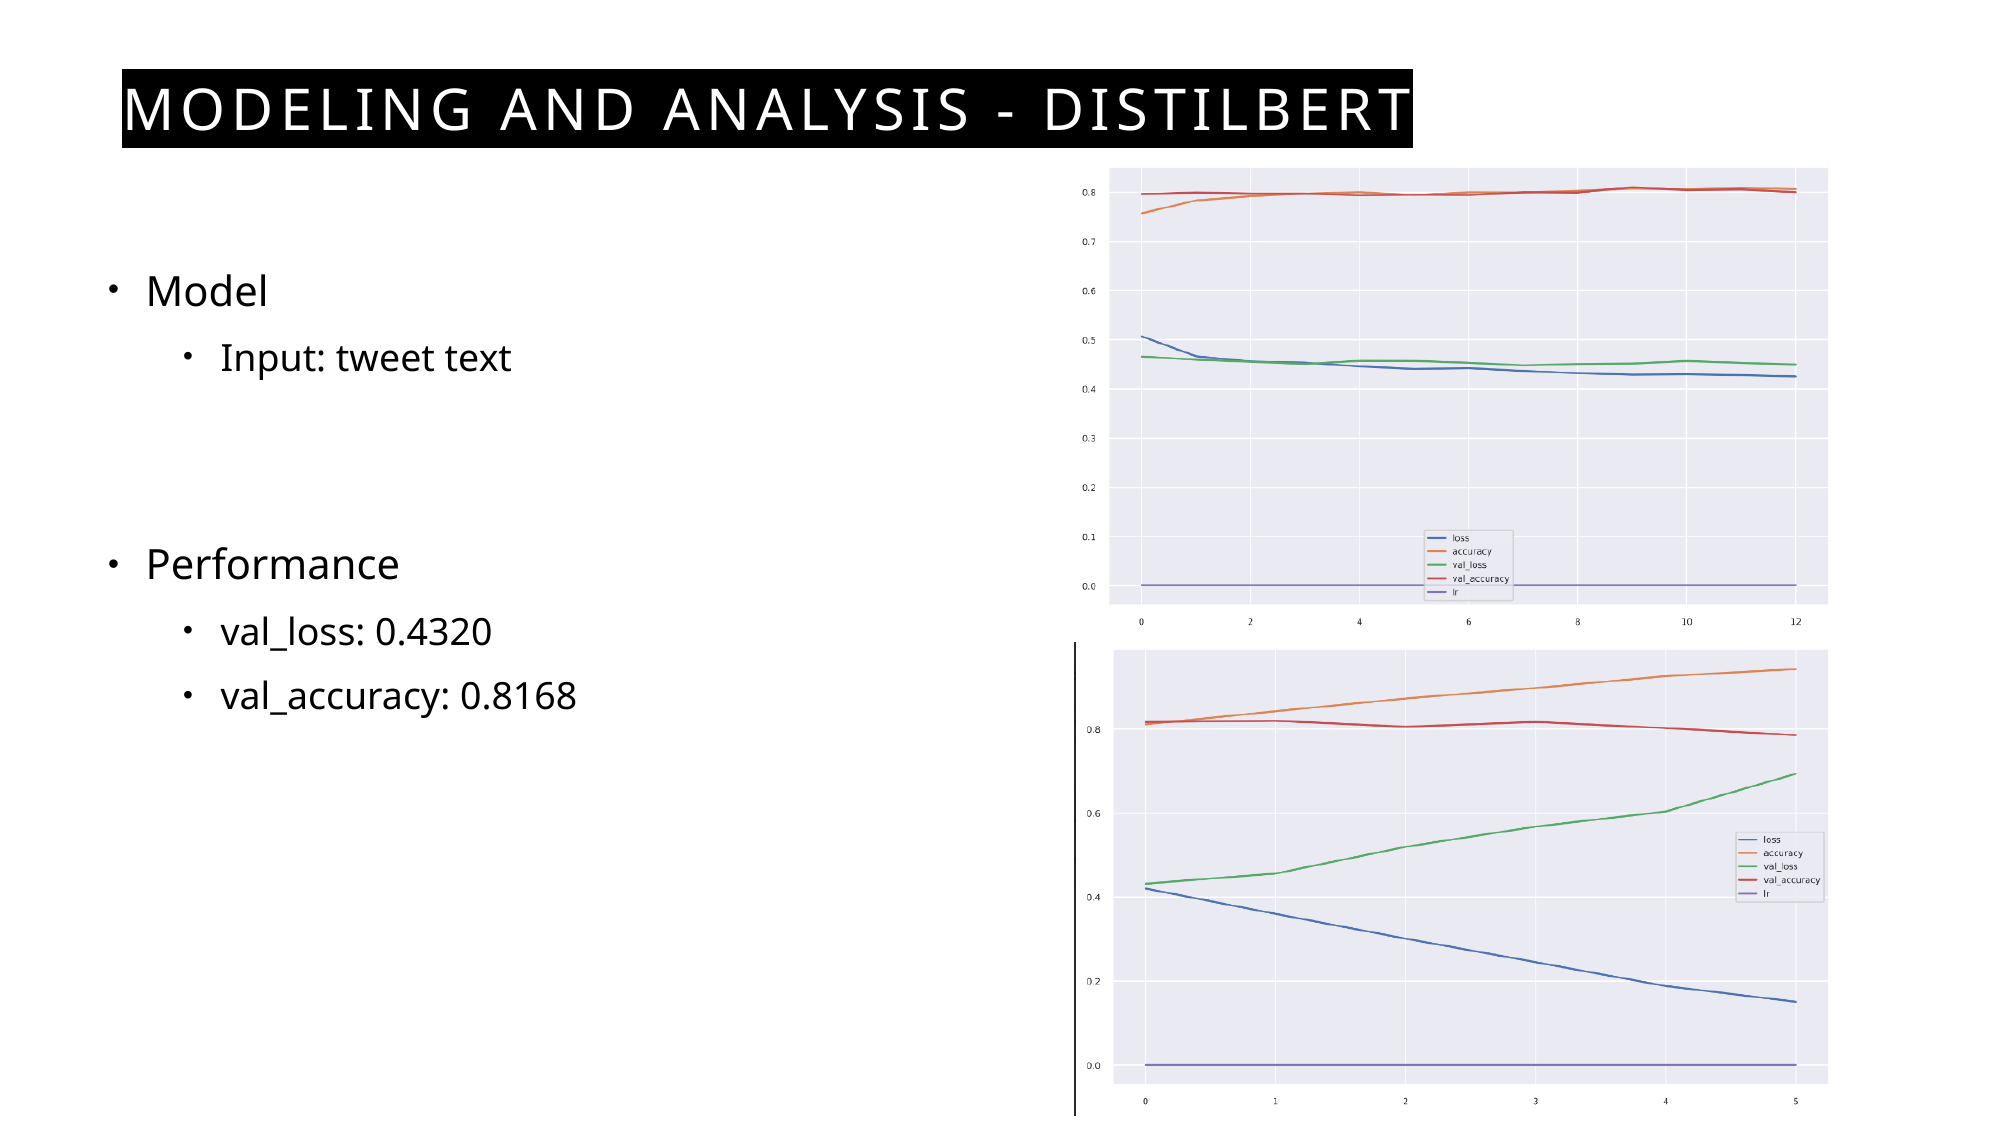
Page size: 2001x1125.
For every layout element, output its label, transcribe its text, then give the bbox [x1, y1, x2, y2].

title Modeling and Analysis - Distilbert [107, 51, 1850, 150]
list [1074, 642, 1835, 1116]
text_box Model Input: tweet text Performance val_loss: 0.4320 val_accuracy: 0.8168 [93, 246, 740, 1013]
picture [1074, 160, 1835, 632]
